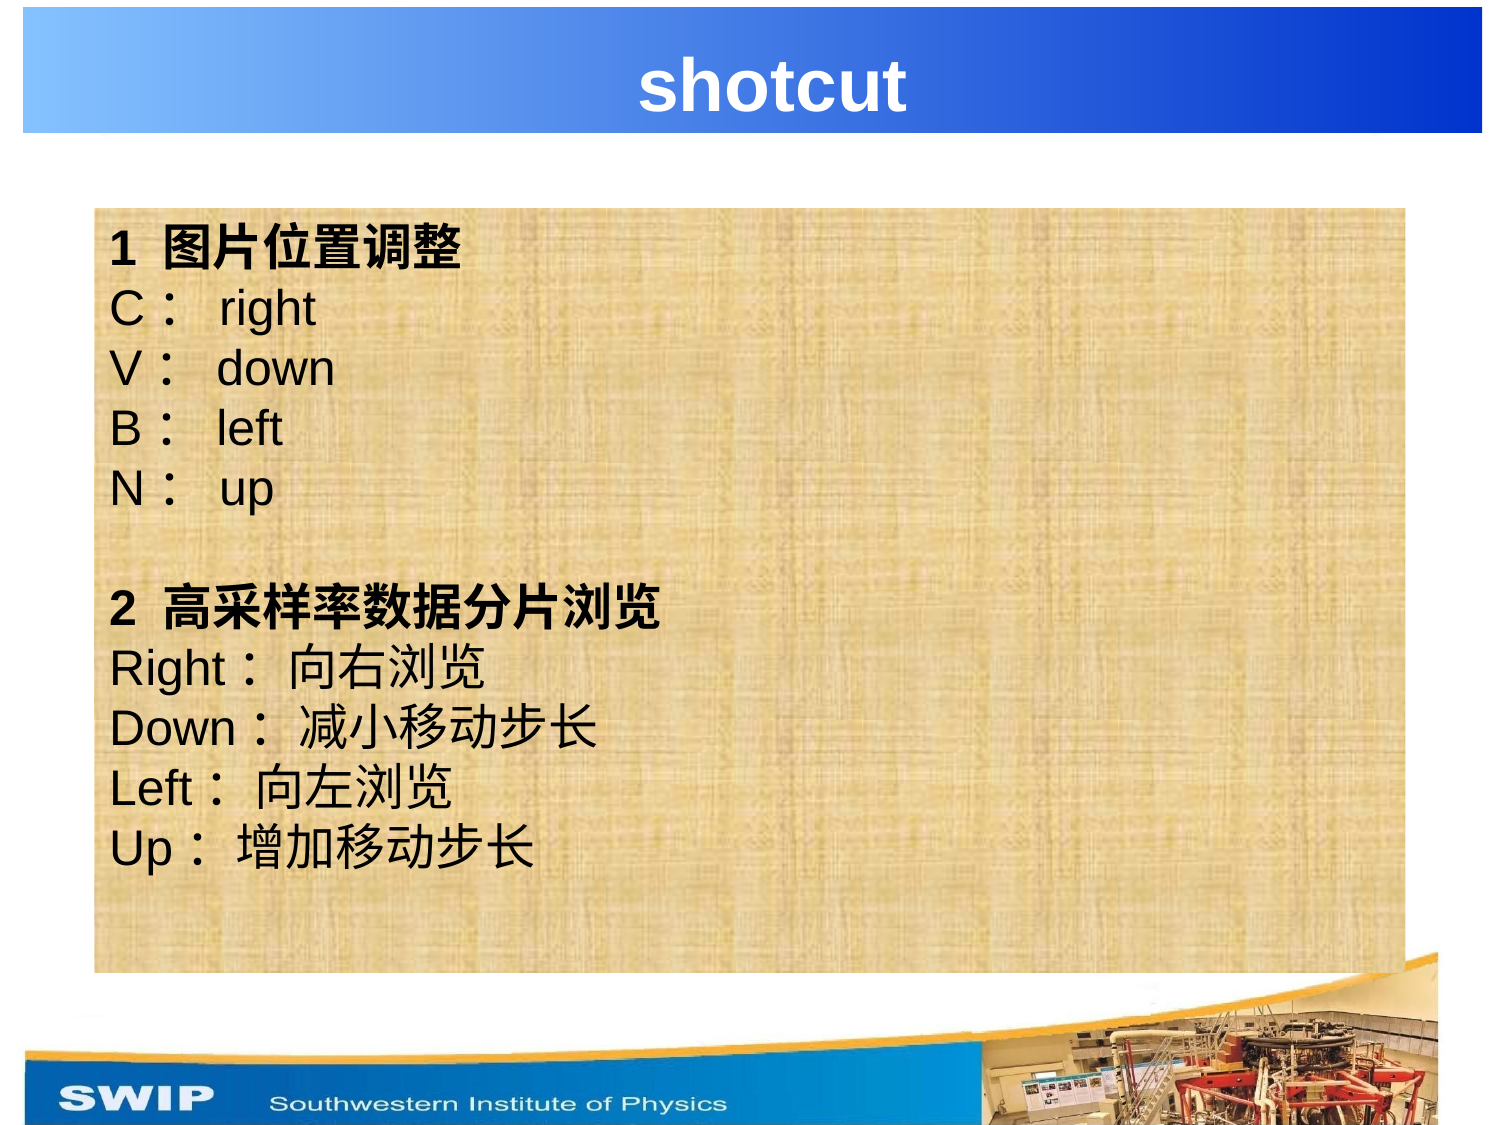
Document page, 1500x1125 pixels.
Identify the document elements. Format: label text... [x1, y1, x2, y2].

text_box 1 图片位置调整 C：right V：down B：left N：up 2 高采样率数据分片浏览 Right：向右浏览 Down：减小移动步长 Left：向左浏览 Up：增加移动步长 [94, 208, 1406, 973]
picture [0, 0, 1500, 1125]
title shotcut [74, 18, 1471, 144]
